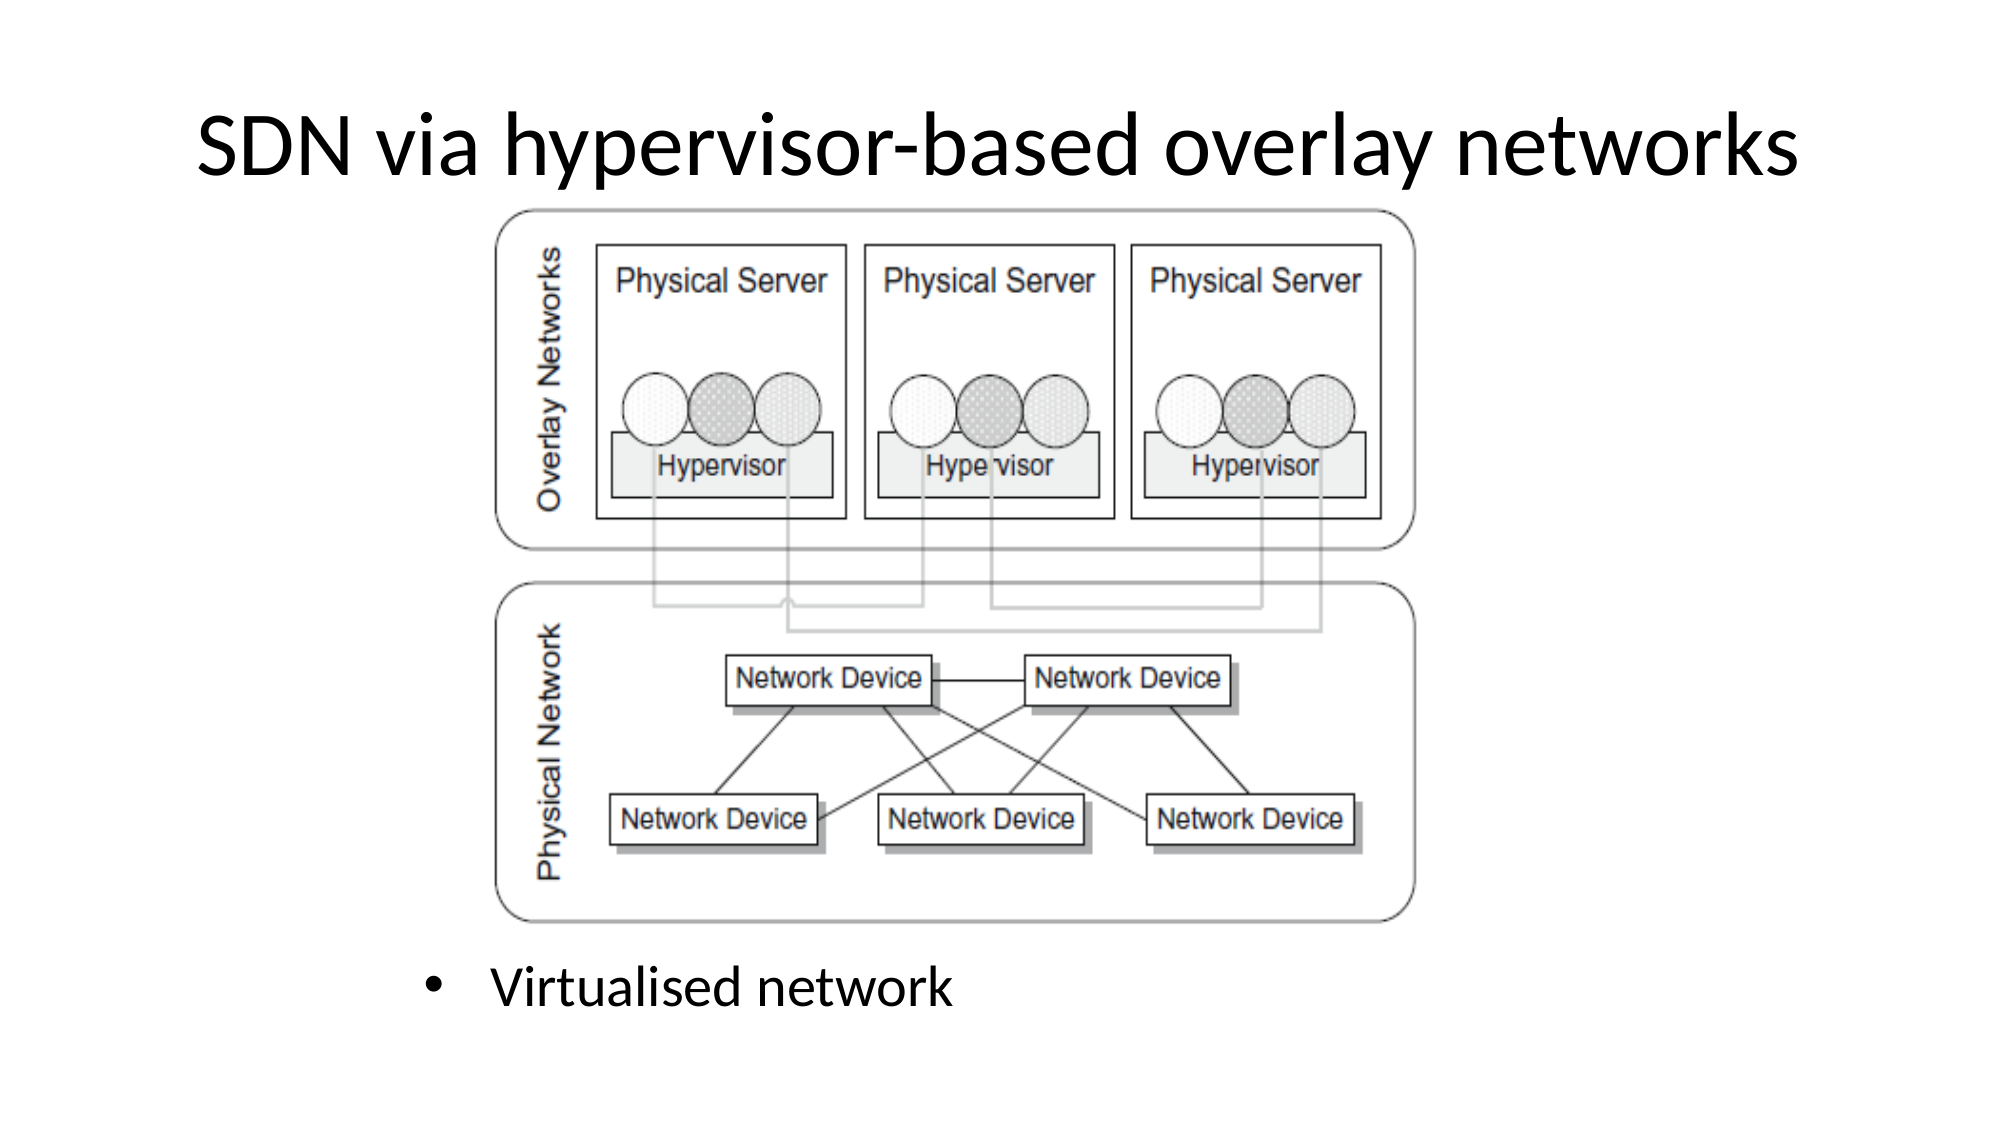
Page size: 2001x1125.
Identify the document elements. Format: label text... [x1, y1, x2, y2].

list Virtualised network [400, 940, 1713, 1125]
picture [482, 194, 1447, 942]
title SDN via hypervisor-based overlay networks [99, 45, 1900, 233]
